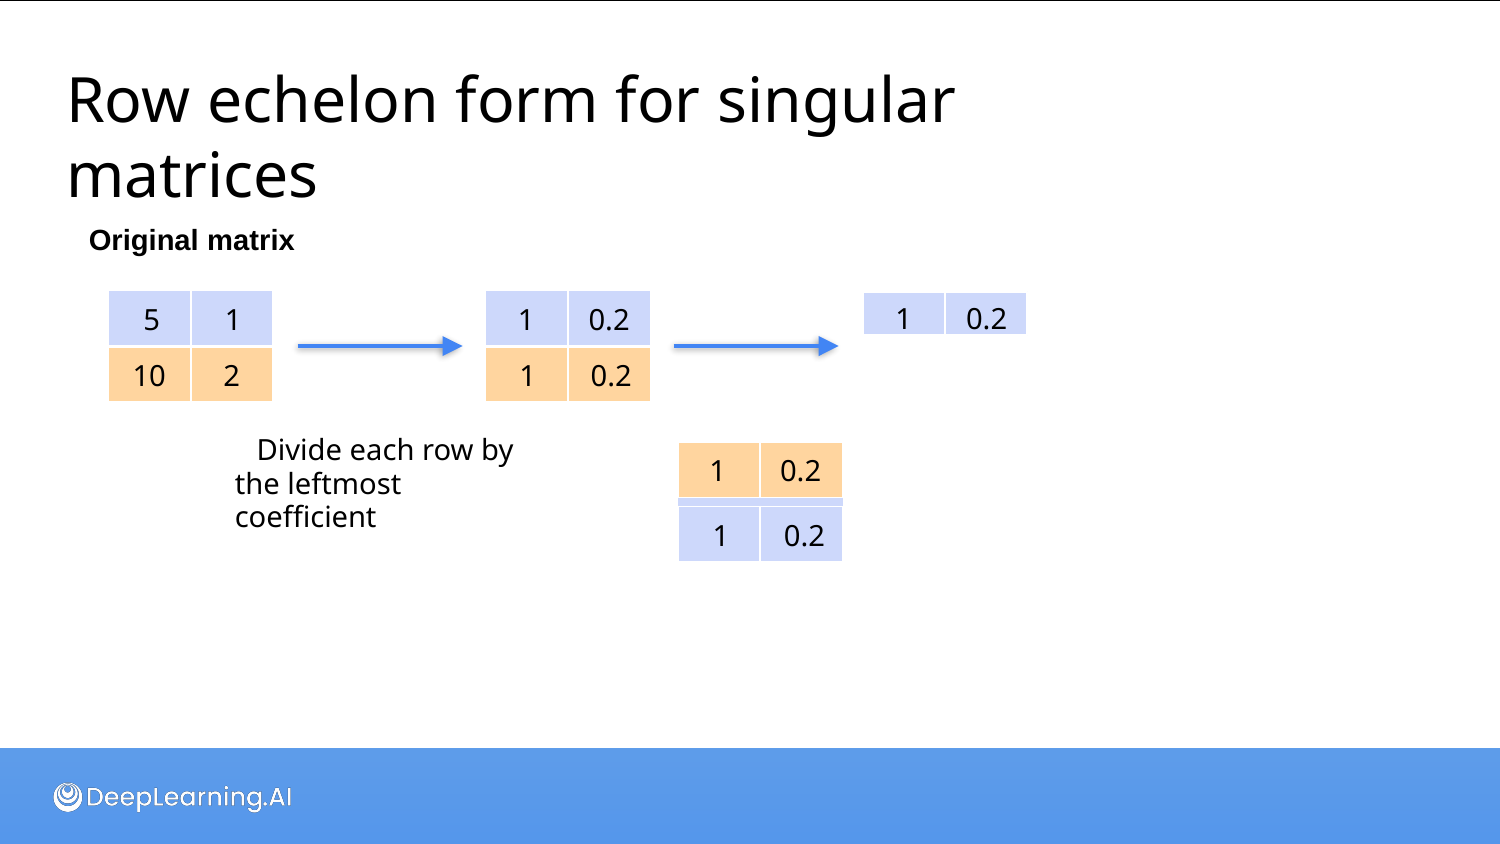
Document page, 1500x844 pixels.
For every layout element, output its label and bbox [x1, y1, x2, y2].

picture [0, 748, 1500, 844]
table_header [679, 443, 759, 497]
text_box [233, 428, 527, 534]
table_header [109, 291, 190, 345]
table_cell [761, 507, 842, 561]
table_cell [192, 348, 272, 401]
title [64, 58, 1153, 211]
table_header [192, 291, 272, 345]
table_header [761, 443, 842, 497]
table_header [486, 291, 567, 345]
table_cell [486, 348, 567, 401]
text_box [86, 219, 297, 257]
text_box [290, 332, 469, 366]
table_cell [109, 348, 190, 401]
text_box [667, 332, 846, 366]
text_box [862, 291, 1028, 336]
table_cell [679, 507, 759, 561]
table_cell [678, 498, 843, 506]
table_cell [569, 348, 650, 401]
table_header [569, 291, 650, 345]
